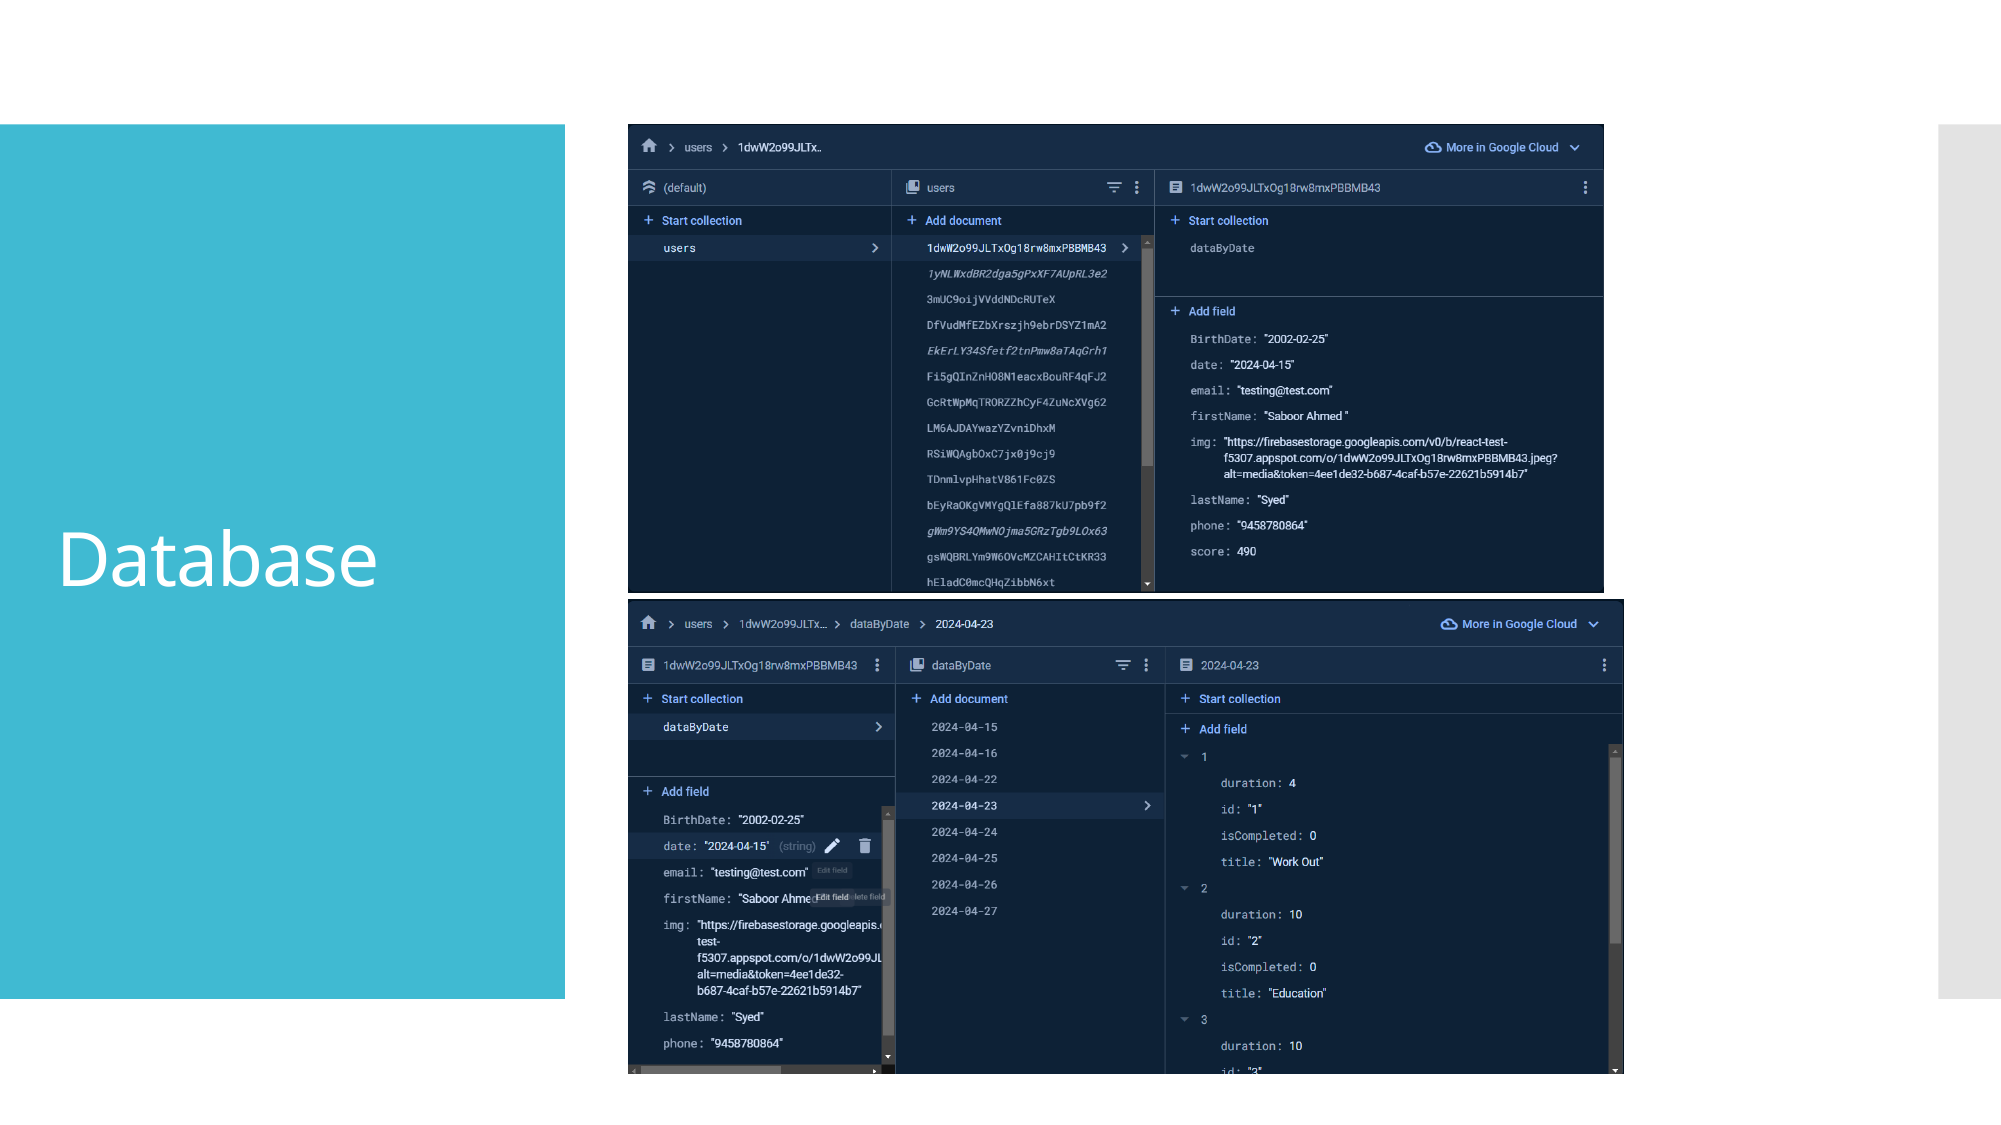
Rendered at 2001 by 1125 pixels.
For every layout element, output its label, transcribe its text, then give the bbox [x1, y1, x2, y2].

title Database [41, 184, 525, 940]
picture [628, 599, 1625, 1075]
picture [628, 124, 1604, 593]
